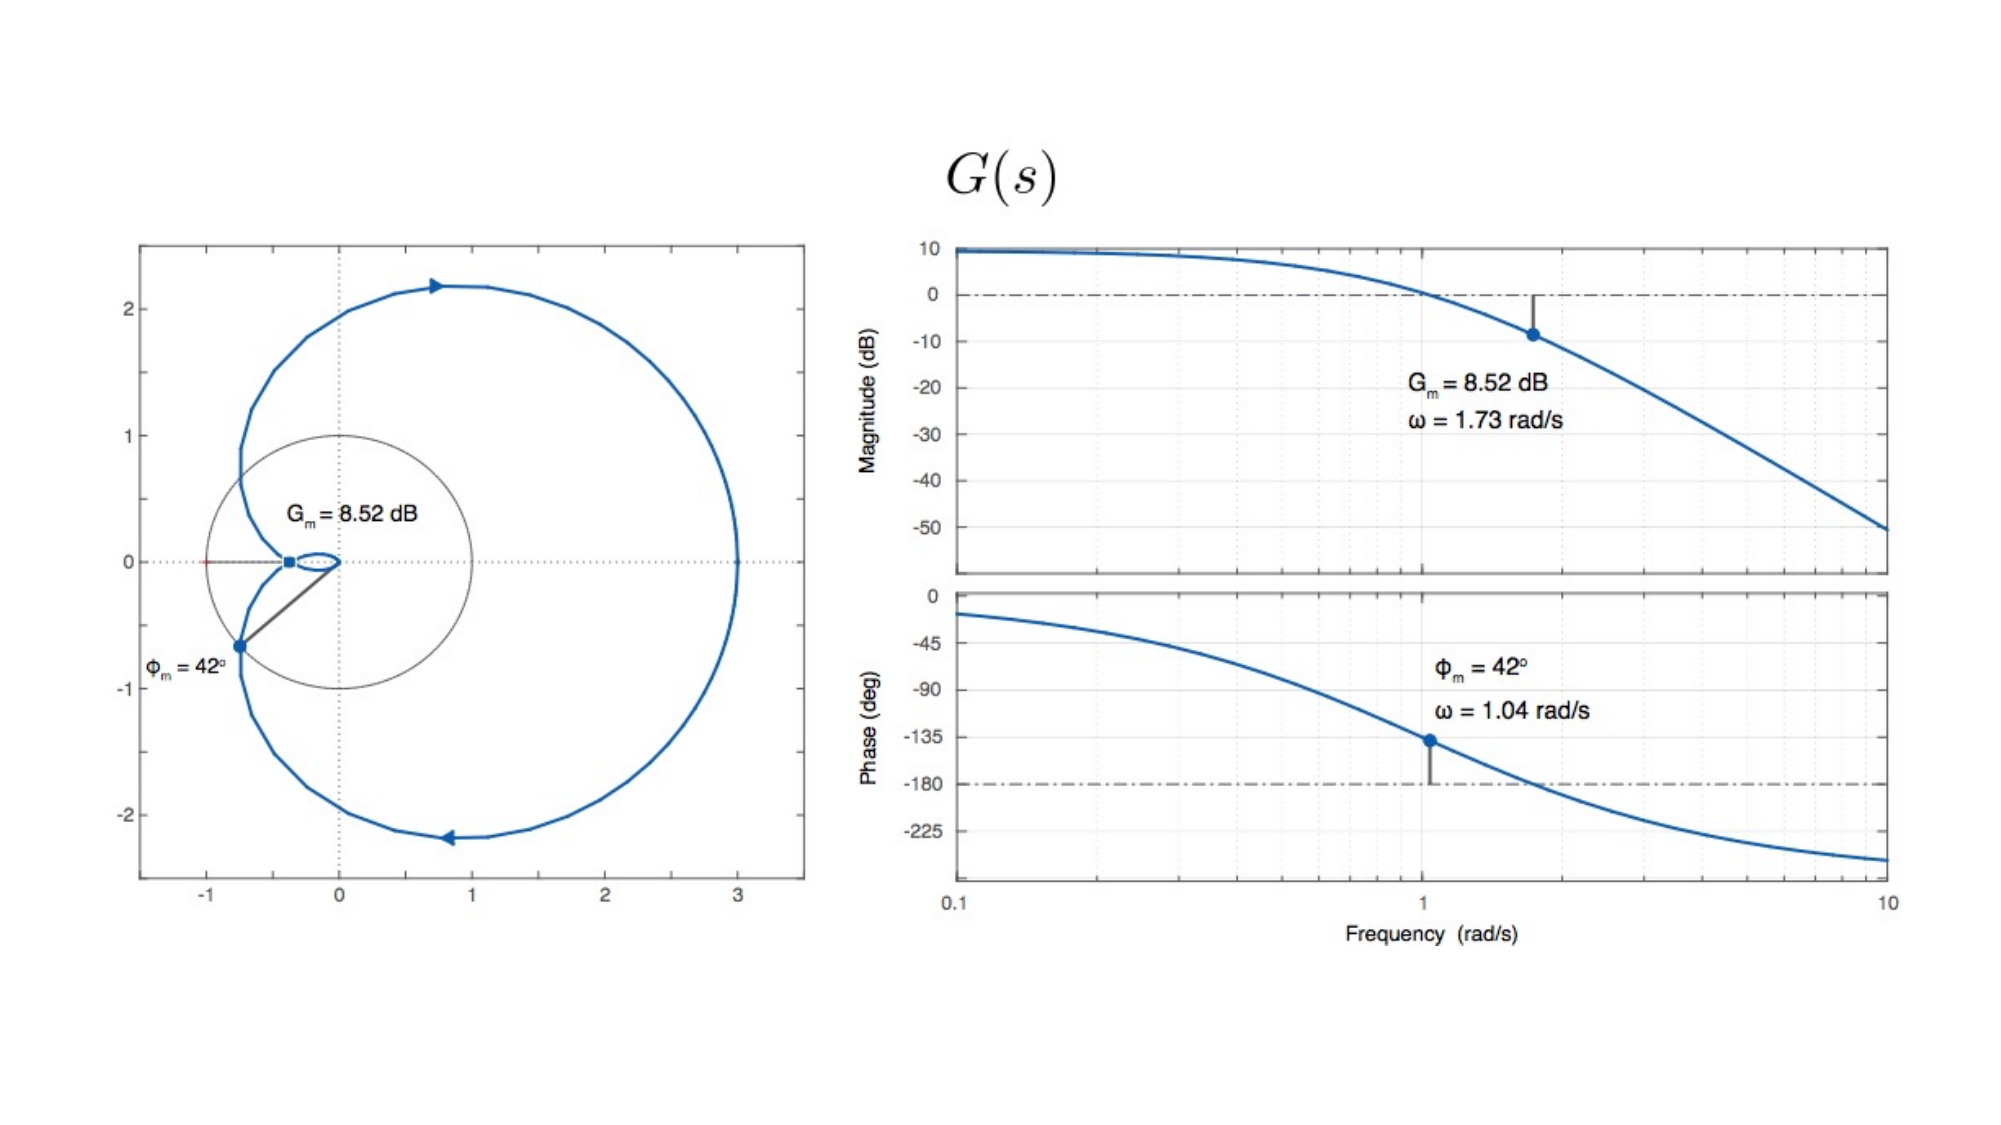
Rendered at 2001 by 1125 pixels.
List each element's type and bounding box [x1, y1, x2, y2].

picture [98, 138, 1908, 946]
